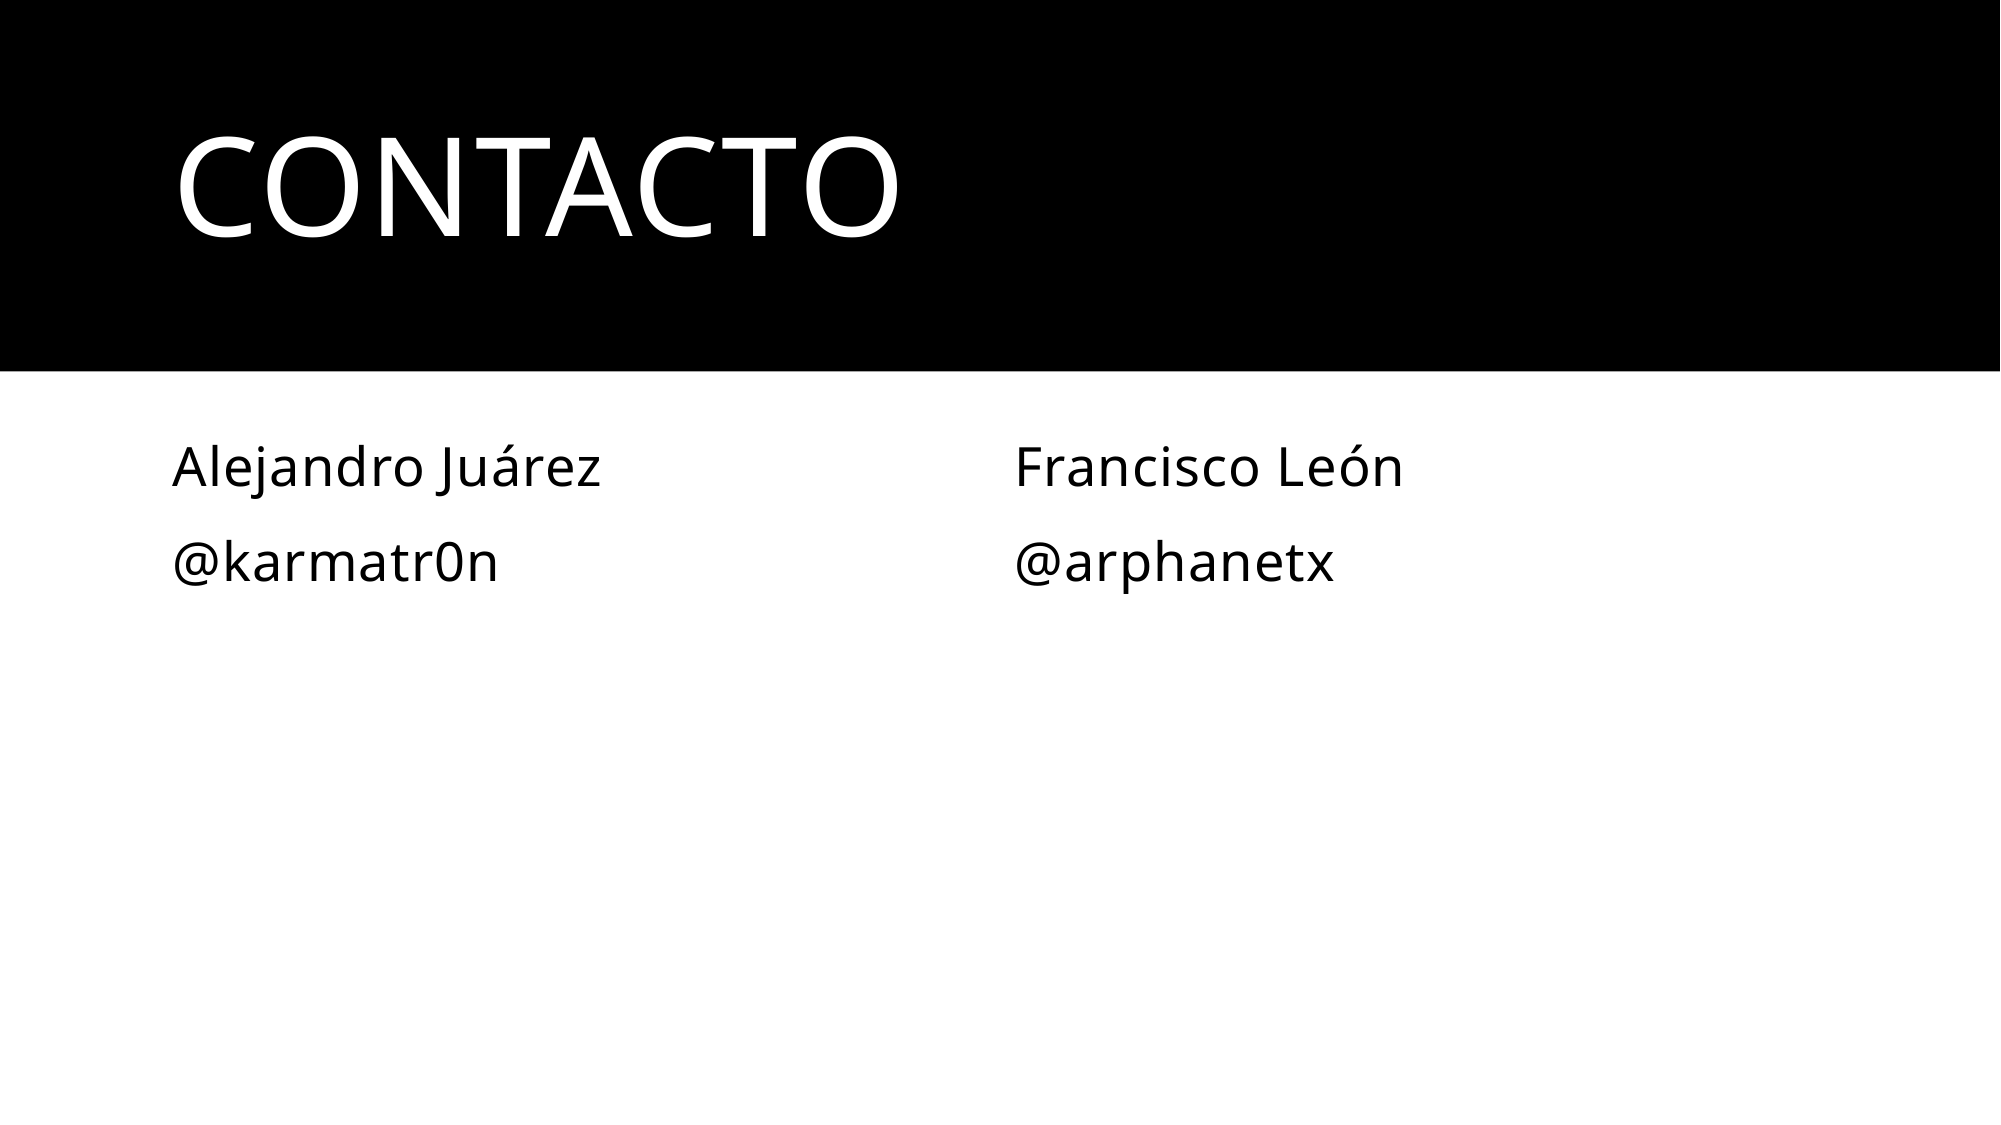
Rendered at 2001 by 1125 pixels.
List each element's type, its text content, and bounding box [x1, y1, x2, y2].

list Alejandro Juárez @karmatr0n [157, 424, 735, 1014]
title Contacto [157, 52, 1842, 332]
text_box Francisco León @arphanetx [999, 424, 1577, 1014]
